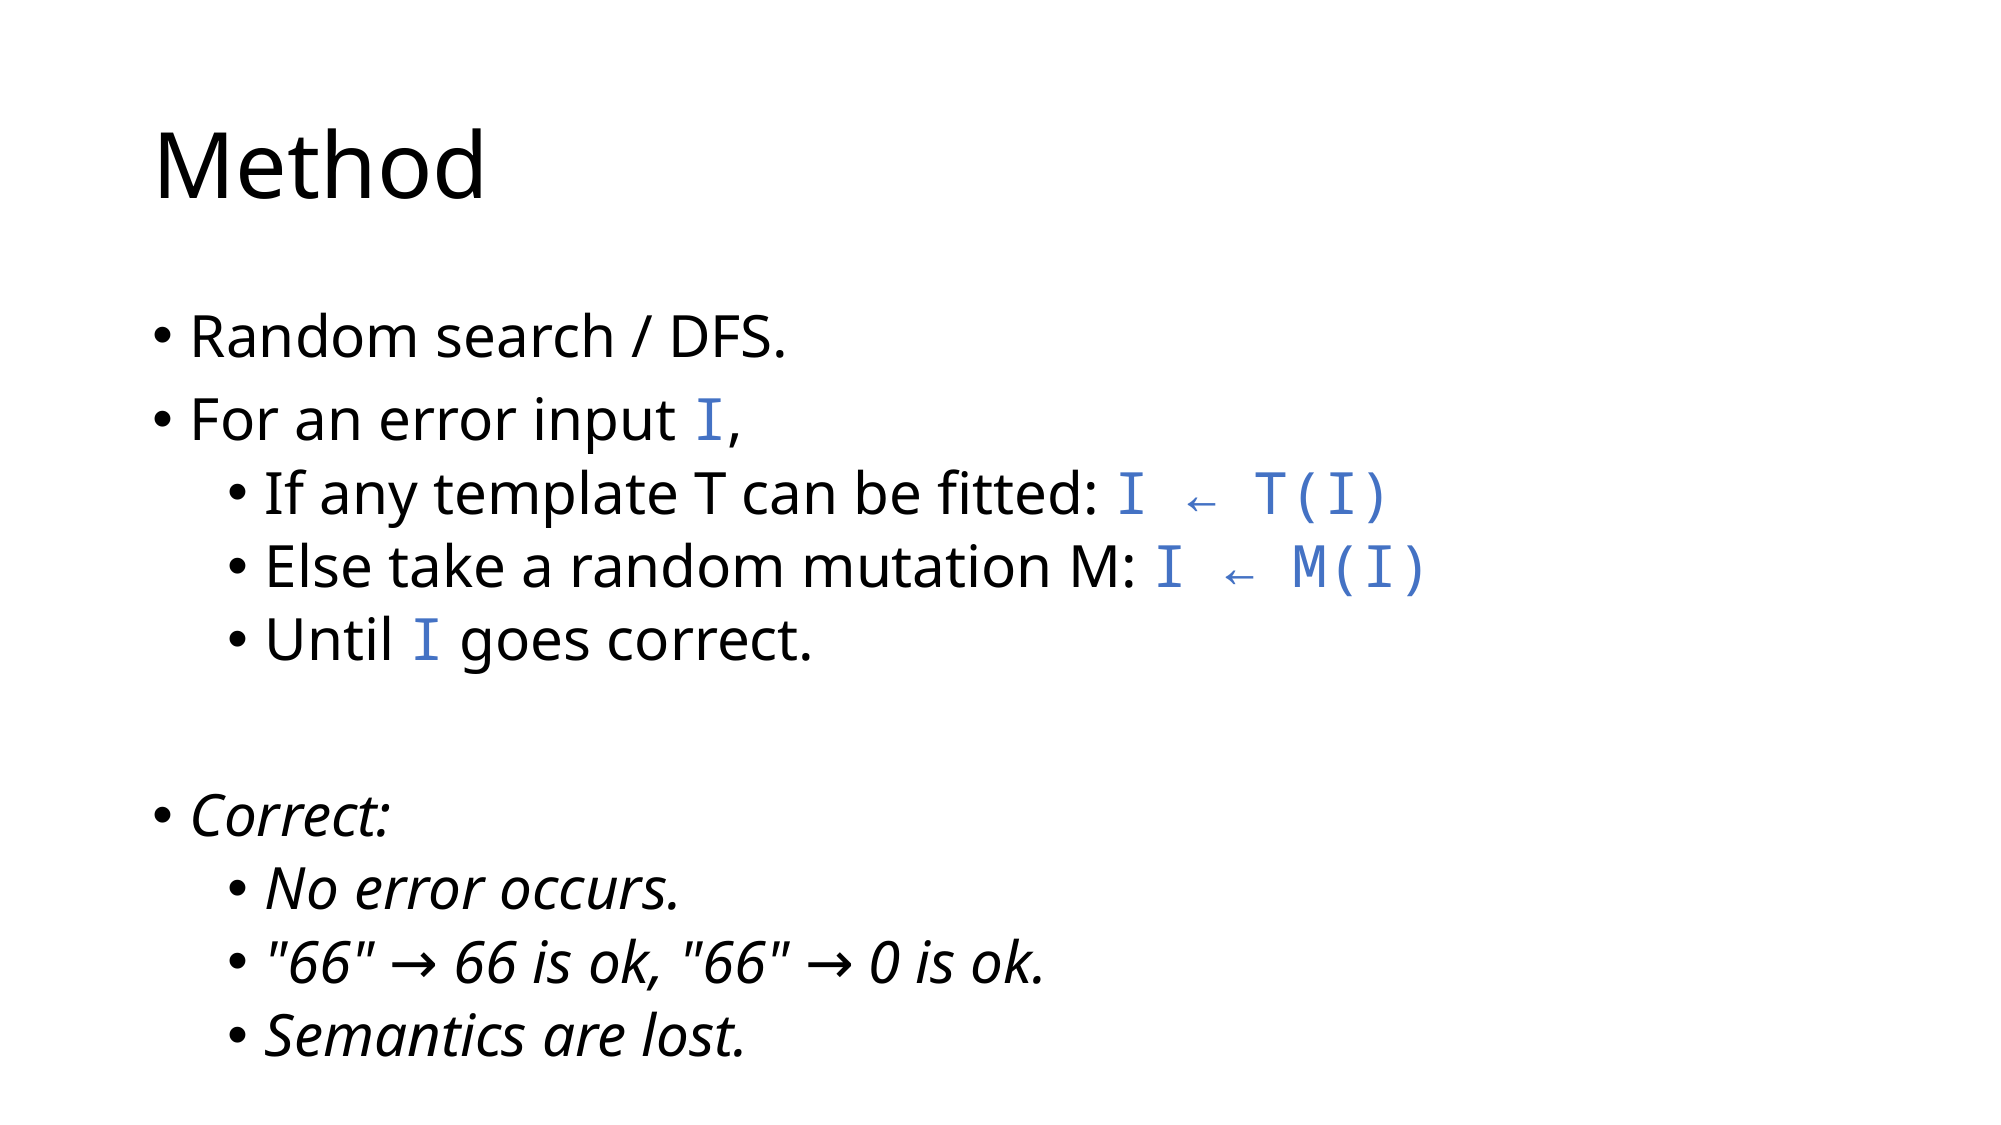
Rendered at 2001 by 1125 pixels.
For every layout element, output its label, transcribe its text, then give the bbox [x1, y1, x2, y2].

title Method [137, 59, 1863, 278]
list Random search / DFS. For an error input I, If any template T can be fitted: I ← T(I) Else take a random mutation M: I ← M(I) Until I goes correct. Correct: No error occurs. "66" → 66 is ok, "66" → 0 is ok. Semantics are lost. [137, 299, 1863, 1090]
